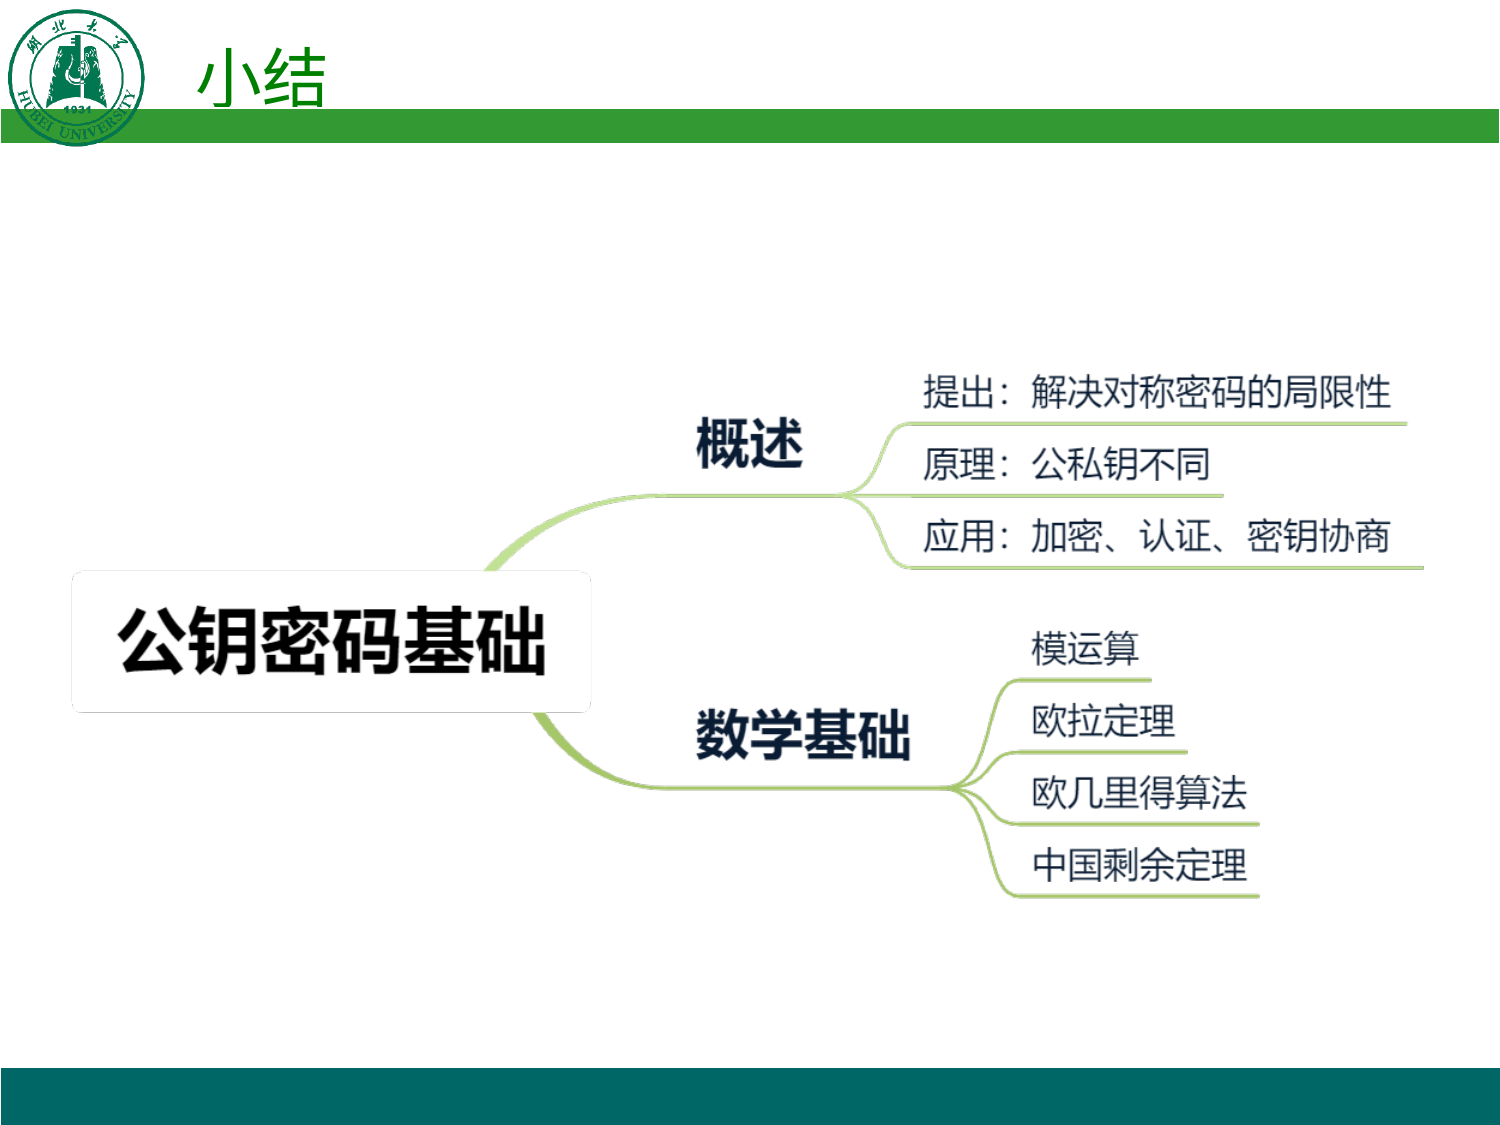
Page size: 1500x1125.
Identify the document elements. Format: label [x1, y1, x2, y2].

picture [0, 290, 1498, 972]
picture [0, 0, 167, 175]
picture [0, 1067, 1500, 1125]
